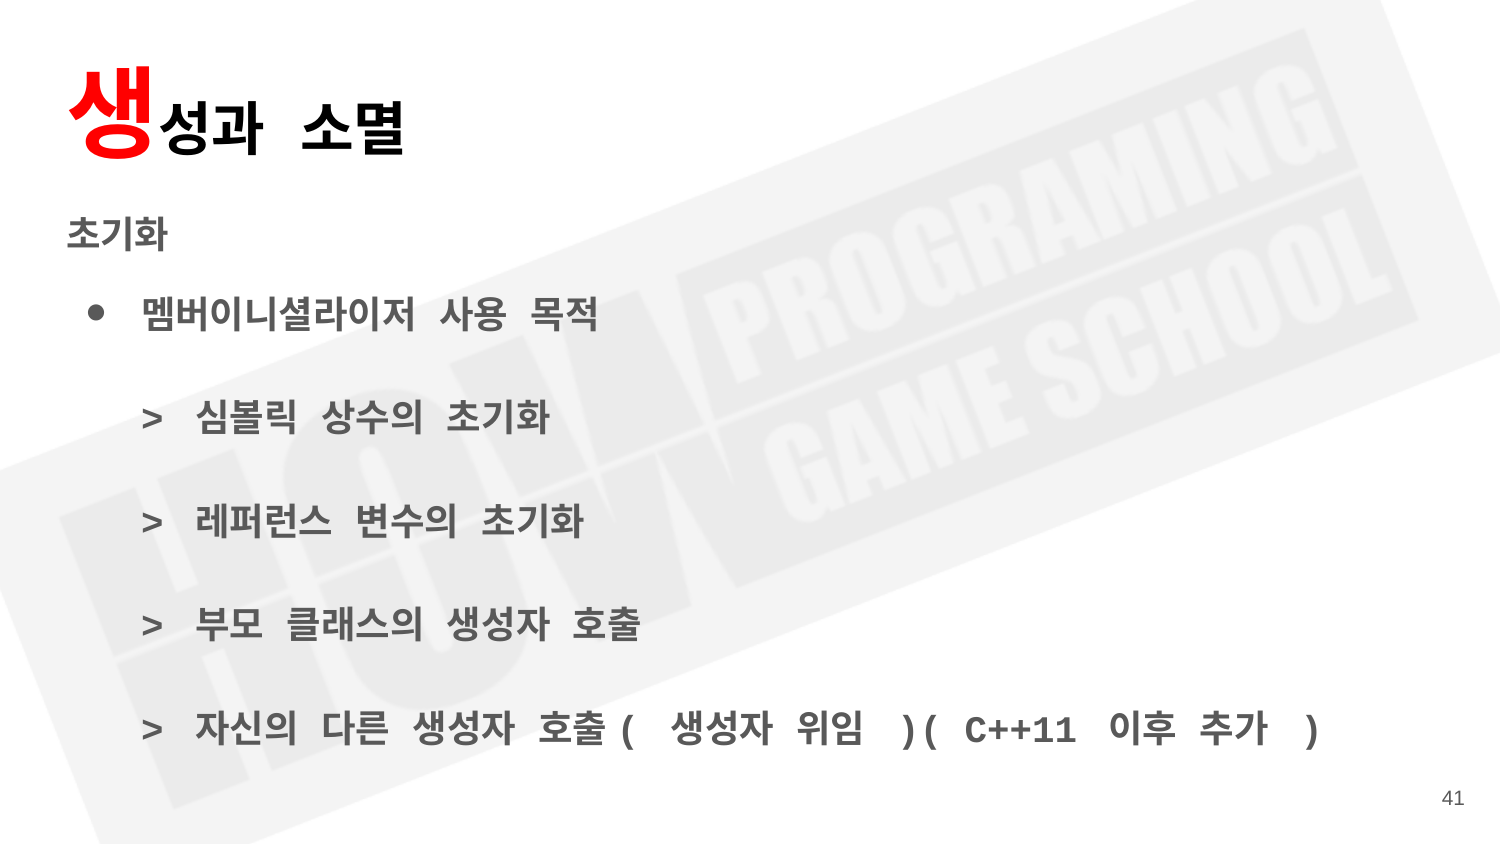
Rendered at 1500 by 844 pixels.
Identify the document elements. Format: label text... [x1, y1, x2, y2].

title 생성과 소멸 [51, 35, 1449, 130]
slide_number ‹#› [1389, 764, 1480, 830]
list 멤버이니셜라이저 사용 목적 > 심볼릭 상수의 초기화 > 레퍼런스 변수의 초기화 > 부모 클래스의 생성자 호출 > 자신의 다른 생성자 호출( 생성자 위임 )( C++11 이후 추가 ) [51, 269, 1449, 750]
list 초기화 [51, 189, 1449, 269]
